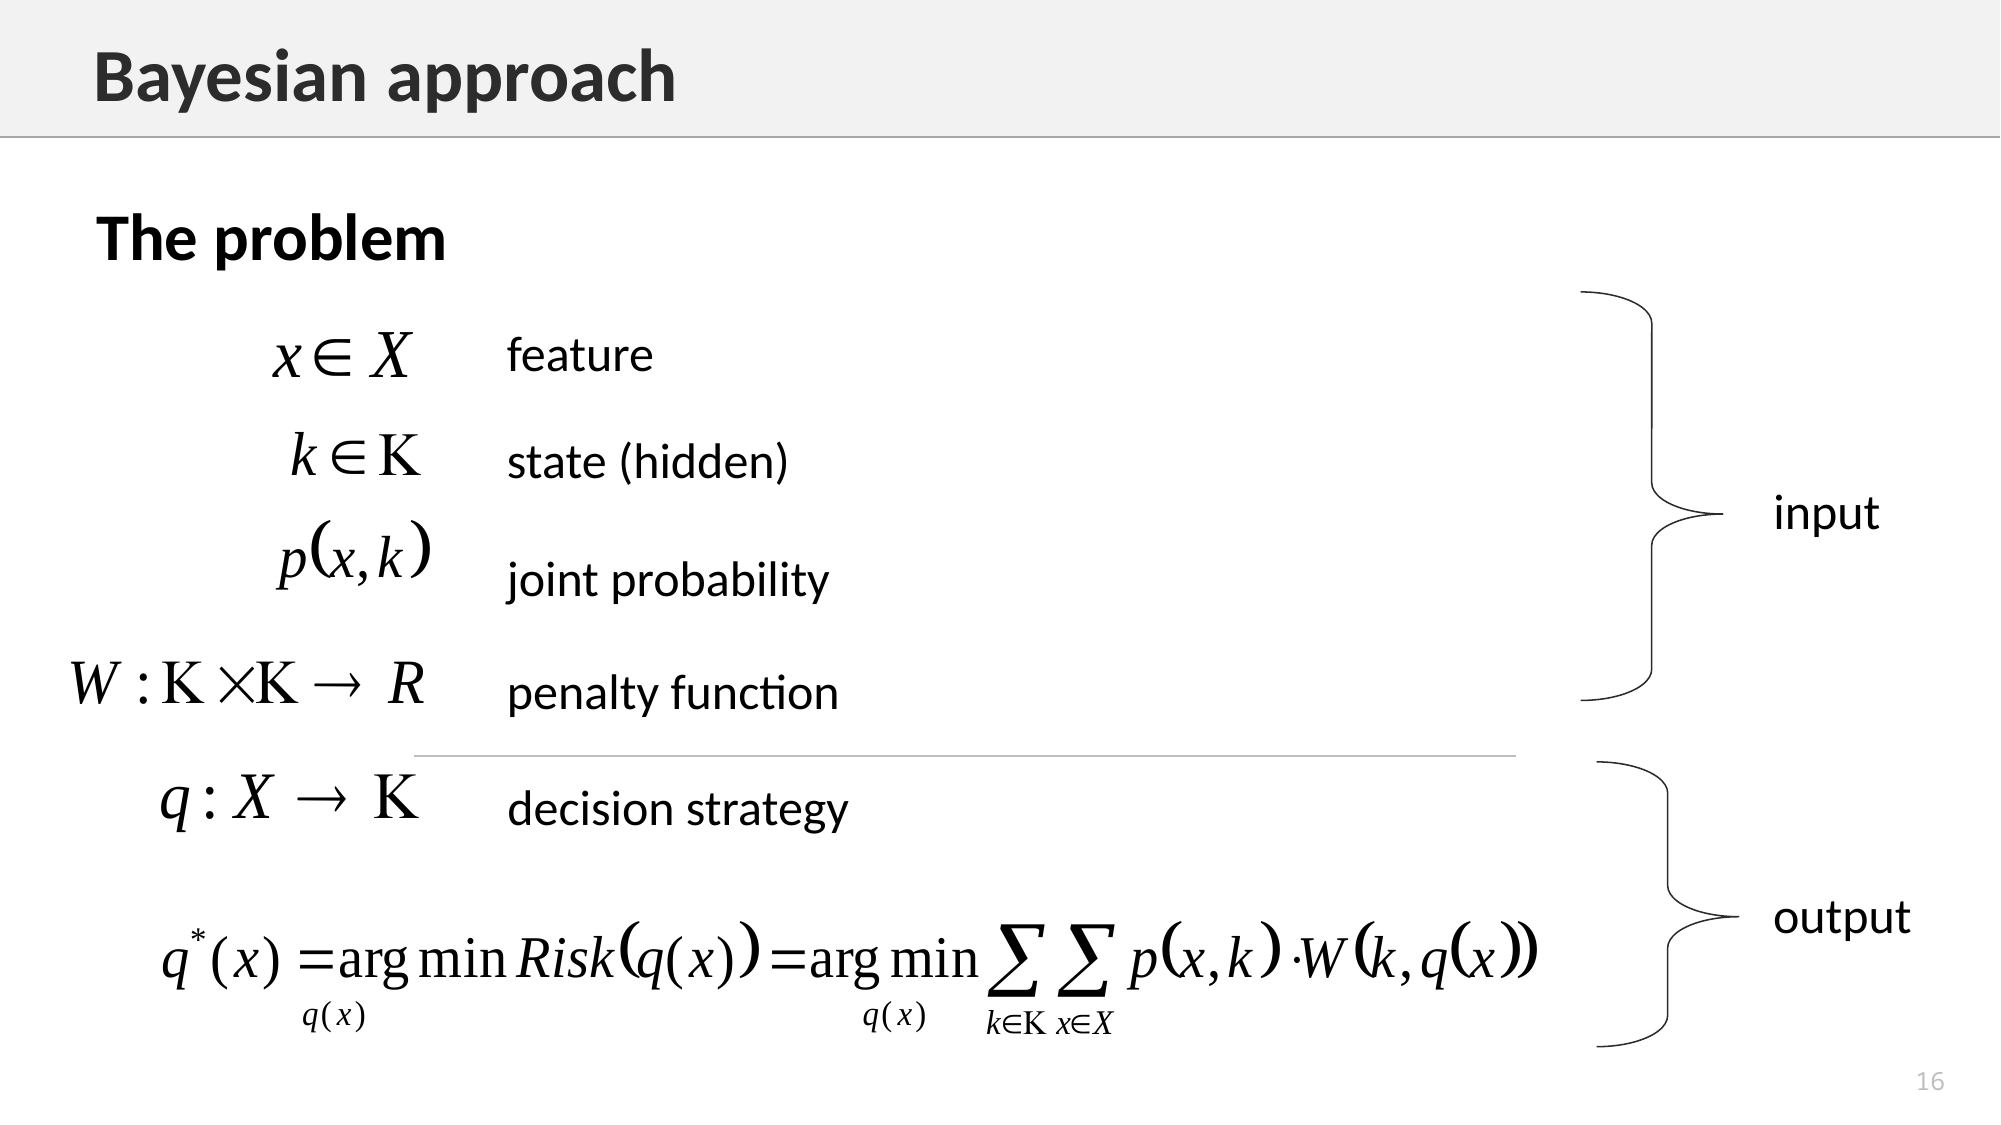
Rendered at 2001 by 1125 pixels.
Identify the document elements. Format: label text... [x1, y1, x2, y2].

text_box [1580, 390, 1724, 702]
text_box Bayesian approach [78, 19, 1863, 124]
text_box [149, 757, 436, 847]
text_box decision strategy [492, 768, 1430, 844]
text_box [152, 913, 1540, 1048]
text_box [259, 314, 435, 395]
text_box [264, 517, 435, 603]
text_box The problem [81, 186, 685, 281]
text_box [281, 418, 435, 492]
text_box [63, 644, 435, 719]
text_box feature [492, 314, 1688, 390]
text_box state (hidden) [492, 420, 1430, 496]
text_box joint probability [492, 538, 1430, 614]
text_box penalty function [492, 652, 1430, 728]
text_box [1596, 761, 1740, 1048]
text_box [1580, 291, 1650, 314]
text_box output [1758, 875, 1936, 951]
text_box input [1758, 471, 1906, 547]
